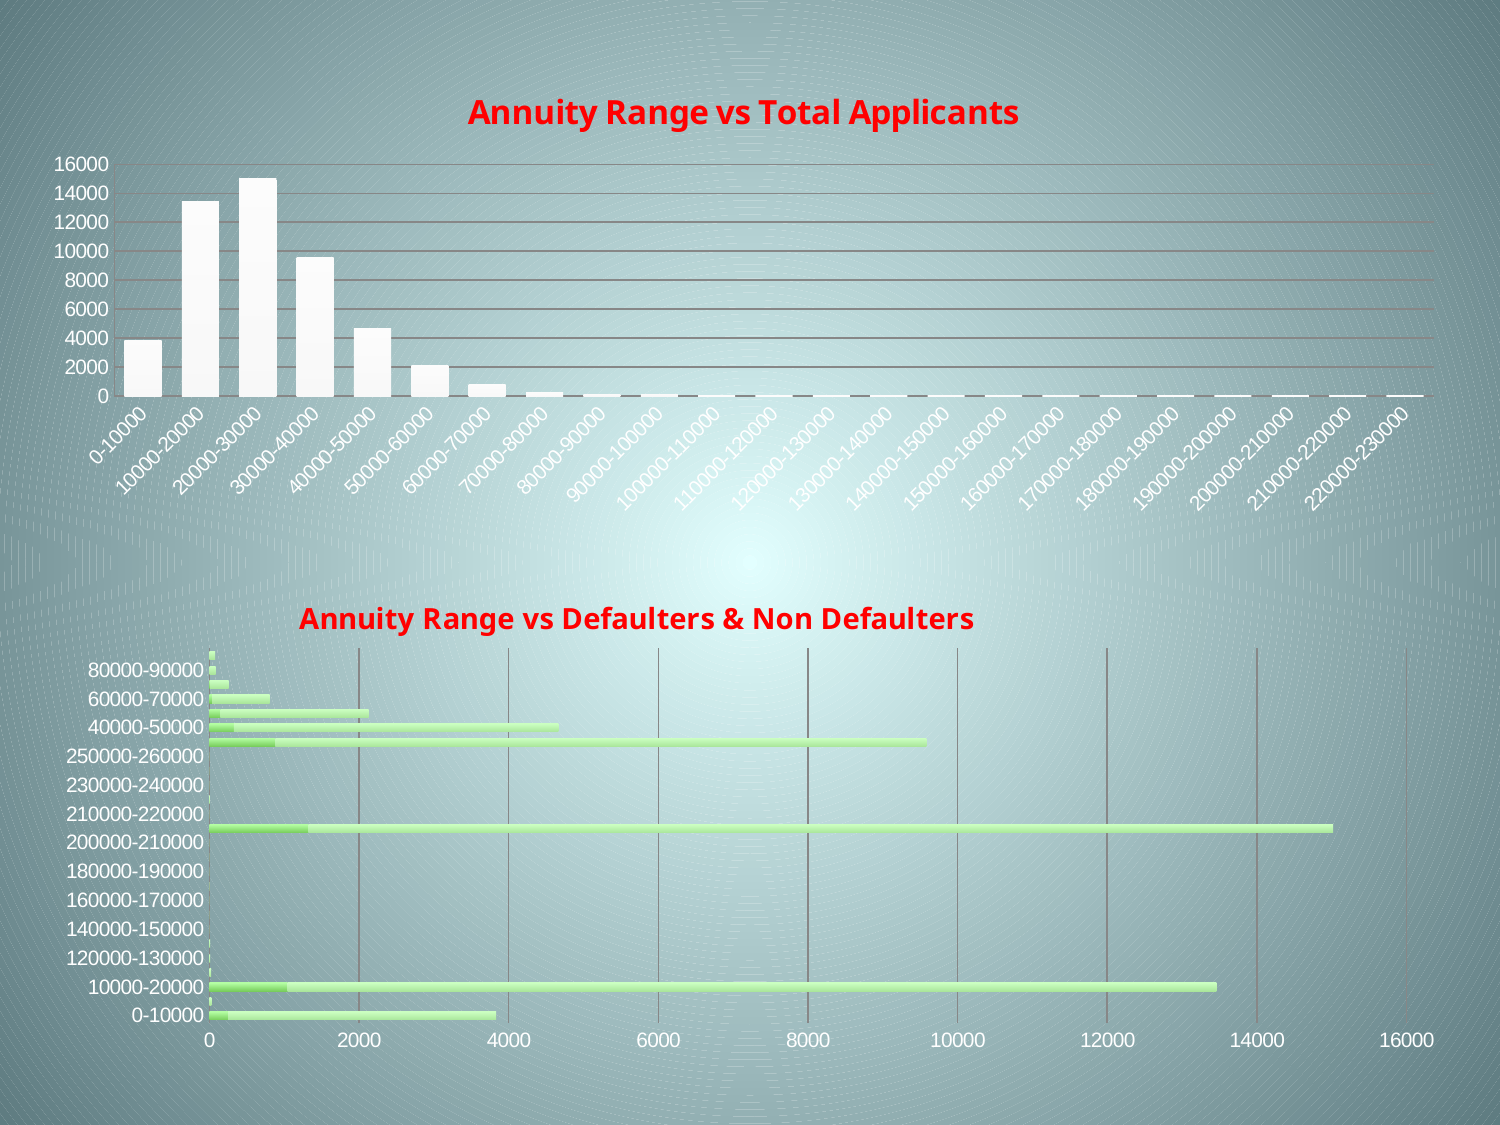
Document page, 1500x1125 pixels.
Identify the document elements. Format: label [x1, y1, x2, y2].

chart [37, 562, 1463, 1063]
chart [24, 62, 1463, 526]
